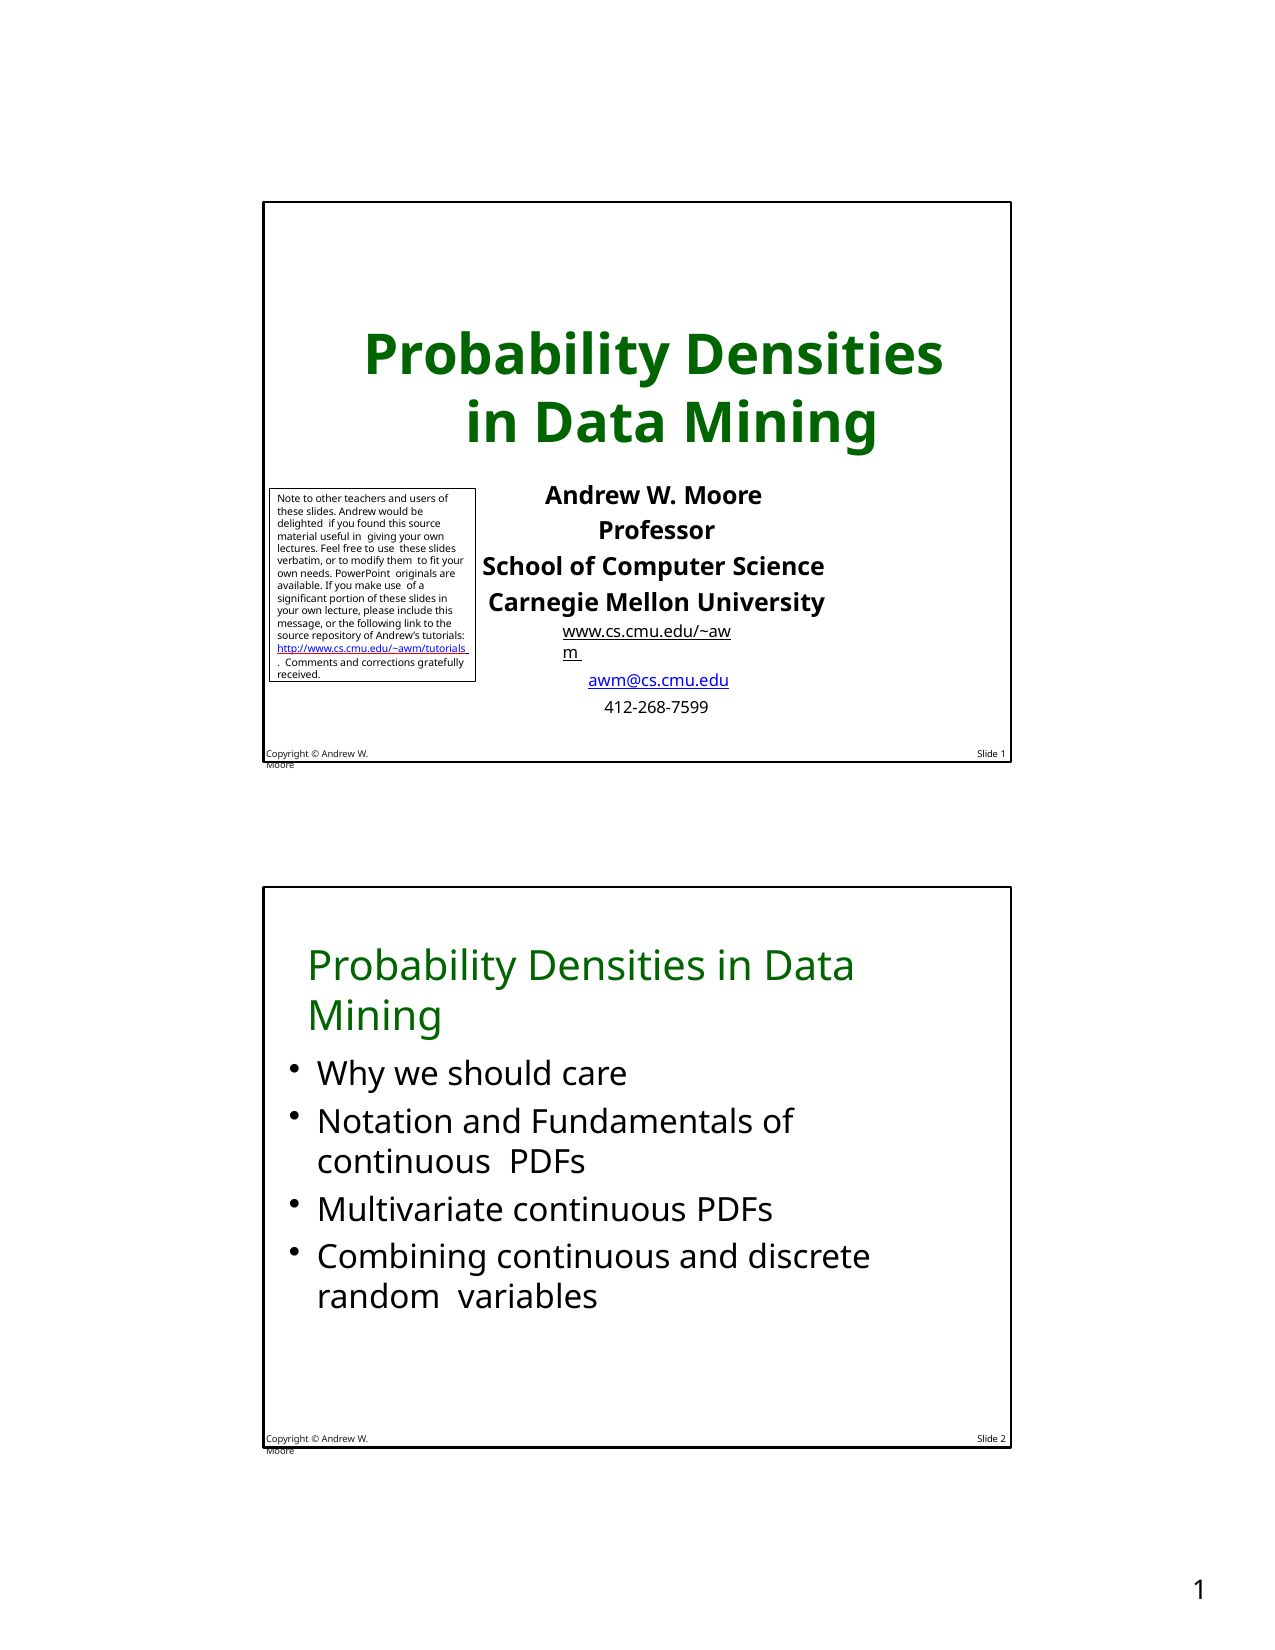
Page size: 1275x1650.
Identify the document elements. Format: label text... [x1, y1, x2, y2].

text_box Copyright © Andrew W. Moore [266, 1448, 397, 1457]
text_box Copyright © Andrew W. Moore [266, 763, 397, 771]
text_box [263, 887, 1012, 1448]
text_box [263, 201, 1012, 763]
slide_number 10 [1187, 1570, 1226, 1650]
